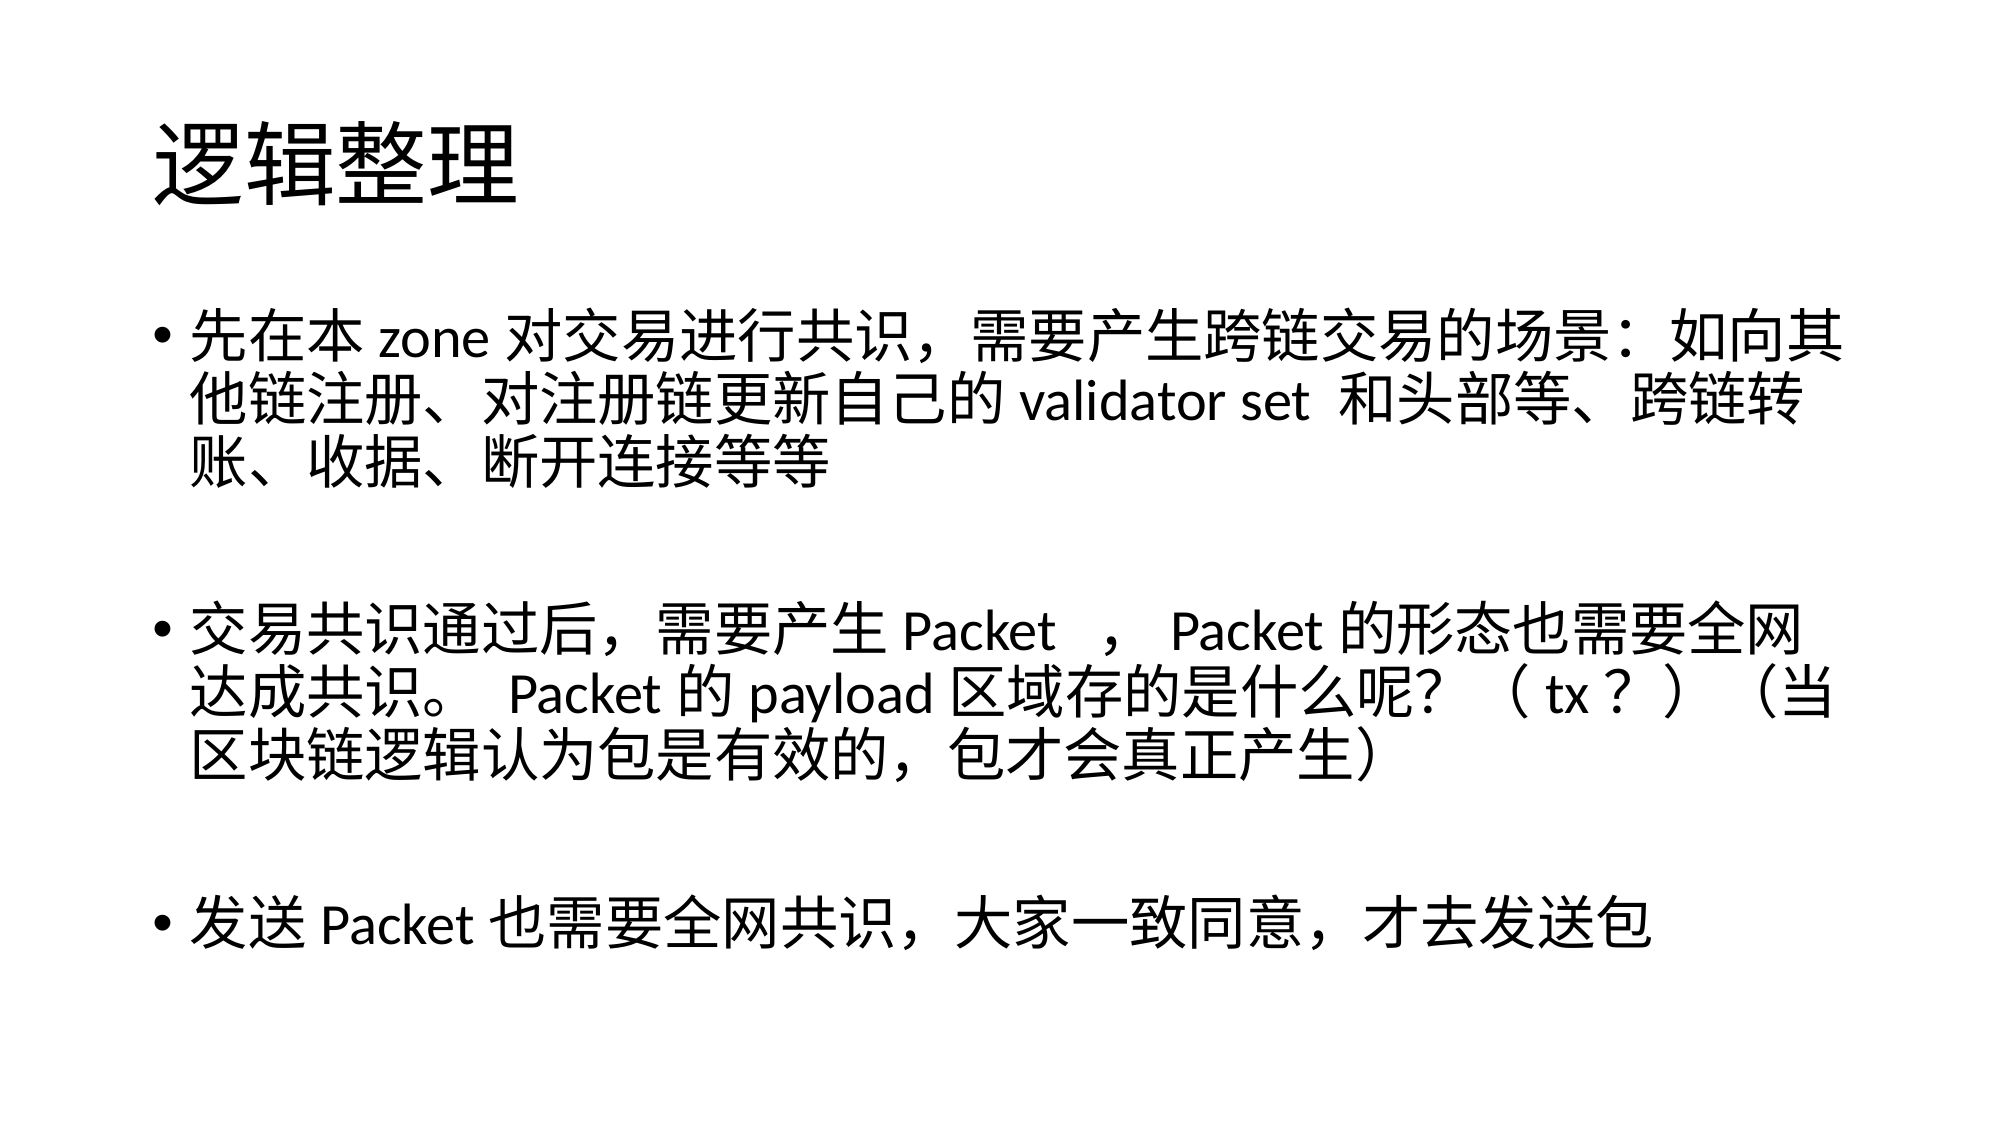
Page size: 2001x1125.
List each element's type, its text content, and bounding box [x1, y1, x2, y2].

title 逻辑整理 [137, 59, 1863, 278]
list 先在本zone对交易进行共识，需要产生跨链交易的场景：如向其他链注册、对注册链更新自己的validator set 和头部等、跨链转账、收据、断开连接等等 交易共识通过后，需要产生Packet ，Packet的形态也需要全网达成共识。 Packet的payload区域存的是什么呢？（tx？）（当区块链逻辑认为包是有效的，包才会真正产生） 发送Packet也需要全网共识，大家一致同意，才去发送包 [137, 299, 1863, 1014]
